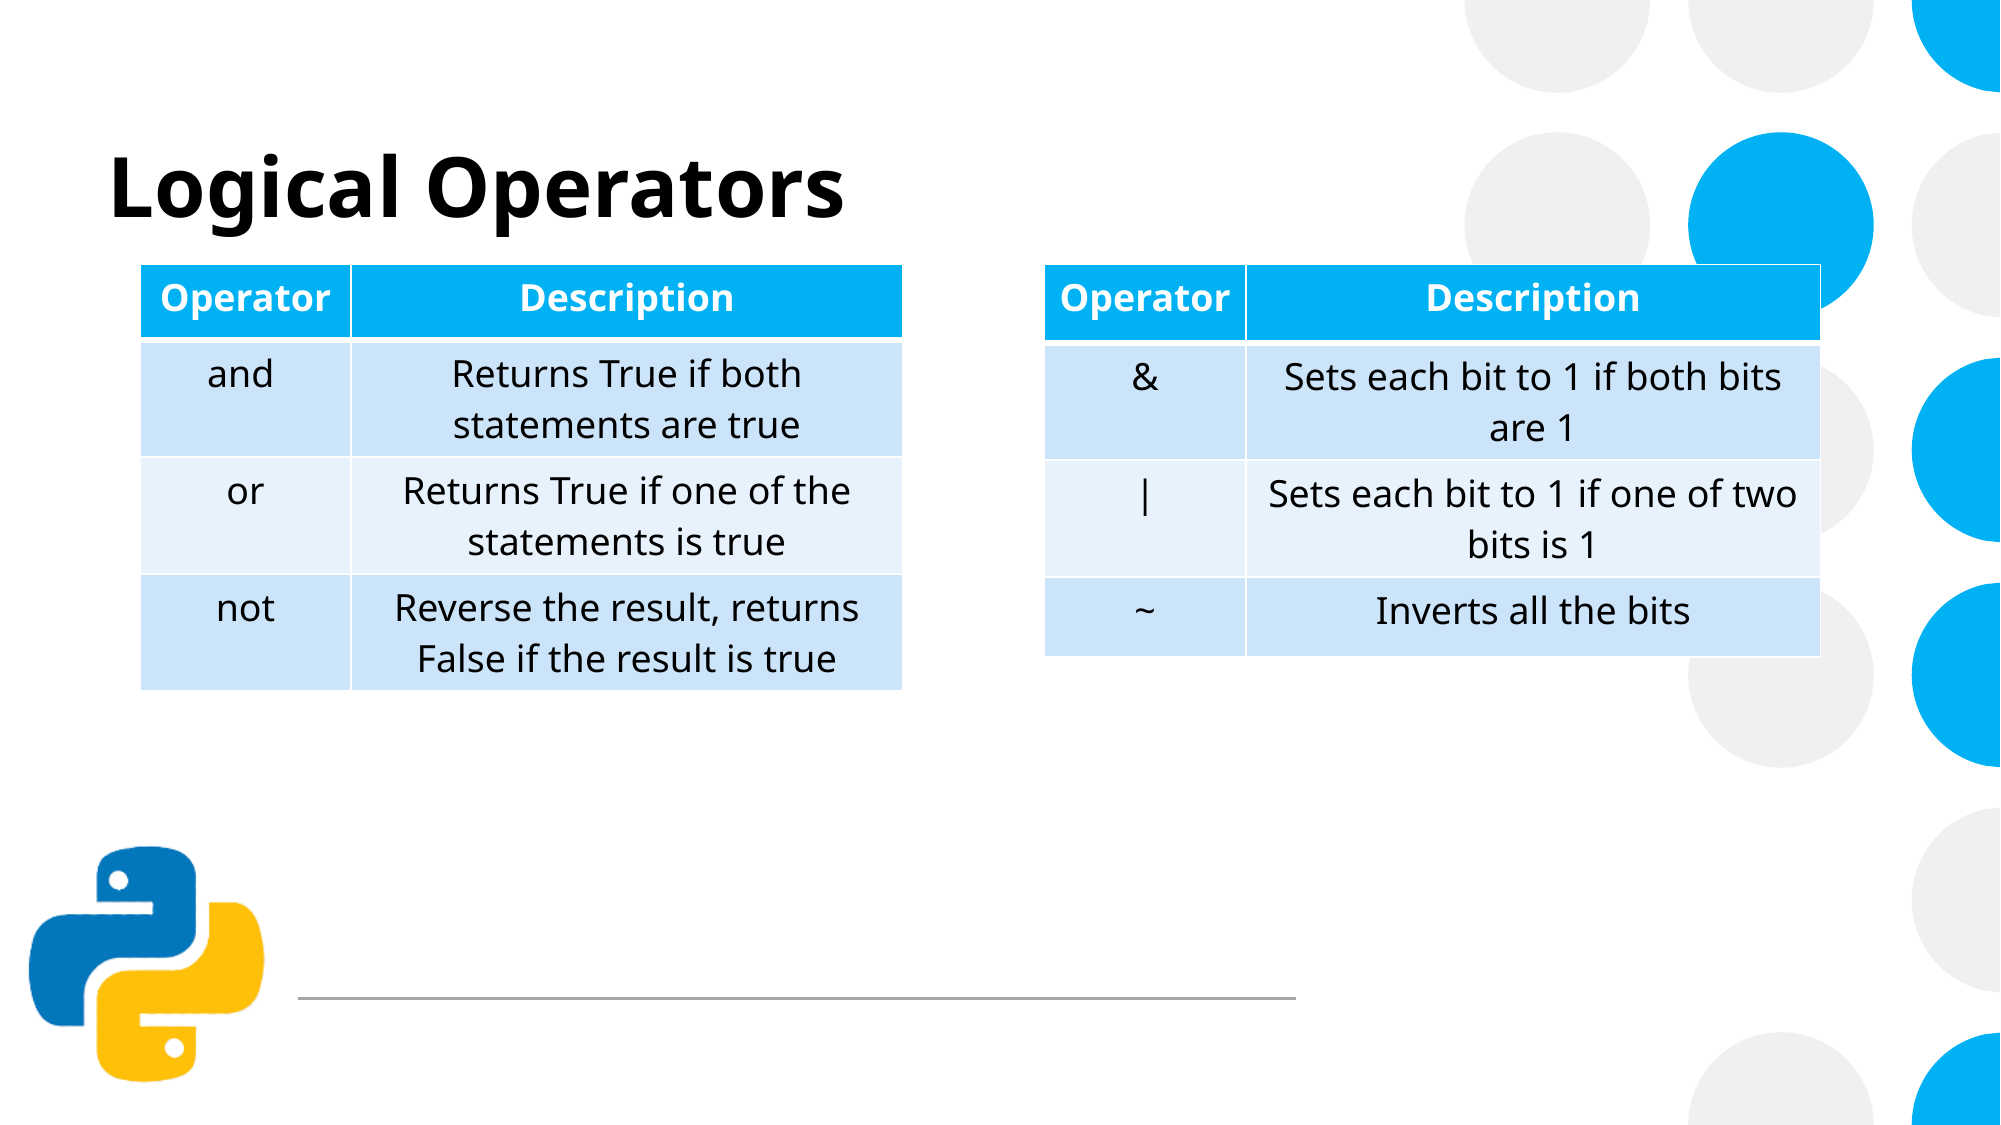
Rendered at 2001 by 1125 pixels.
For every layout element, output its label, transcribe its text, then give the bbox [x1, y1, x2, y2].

table_cell and [141, 343, 350, 456]
table_header Description [352, 265, 902, 337]
title Logical Operators [92, 126, 1297, 335]
table_header Operator [1045, 265, 1245, 340]
table_cell Inverts all the bits [1247, 578, 1820, 656]
table_cell Reverse the result, returns False if the result is true [352, 575, 902, 690]
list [0, 815, 298, 1113]
table_header Operator [141, 265, 350, 337]
table_cell not [141, 575, 350, 690]
table_header Description [1247, 265, 1820, 340]
table_cell Returns True if both statements are true [352, 343, 902, 456]
table_cell ~ [1045, 578, 1245, 656]
table_cell or [141, 458, 350, 573]
table_cell Sets each bit to 1 if both bits are 1 [1247, 346, 1820, 459]
table_cell | [1045, 461, 1245, 576]
table_cell & [1045, 346, 1245, 459]
table_cell Returns True if one of the statements is true [352, 458, 902, 573]
table_cell Sets each bit to 1 if one of two bits is 1 [1247, 461, 1820, 576]
